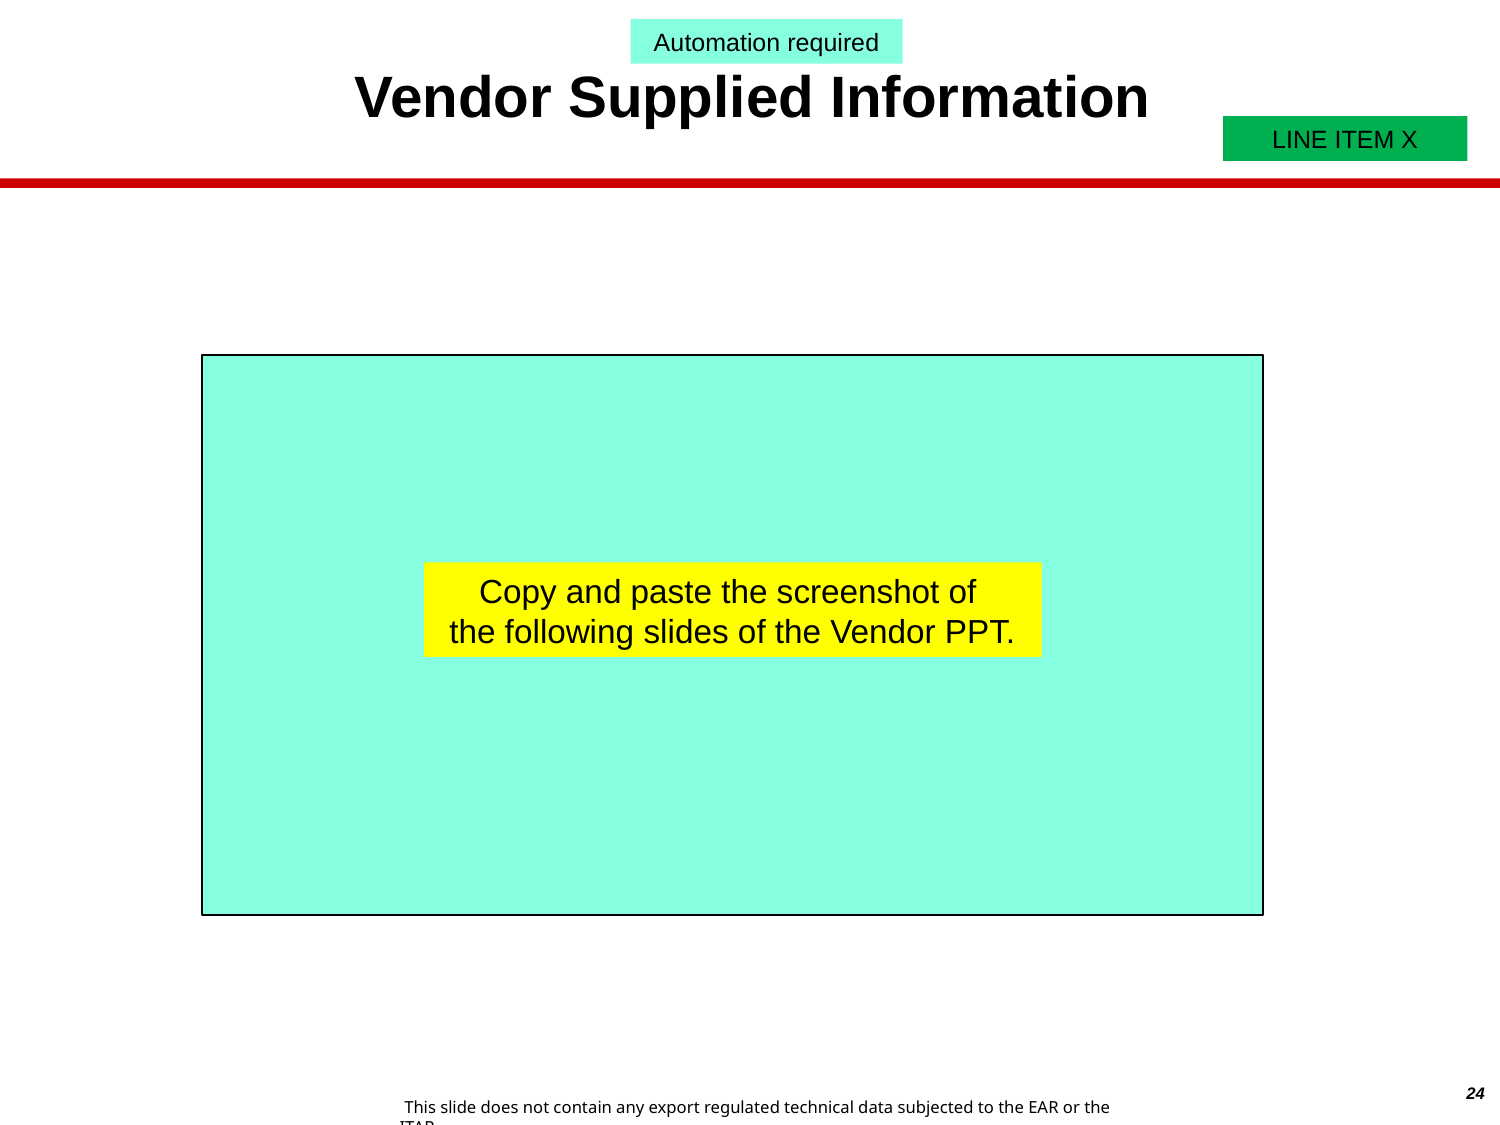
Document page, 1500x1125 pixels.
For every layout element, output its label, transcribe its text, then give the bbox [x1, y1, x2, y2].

text_box LINE ITEM X [1223, 116, 1468, 161]
text_box Automation required [630, 19, 903, 64]
slide_number 24 [1312, 1075, 1500, 1125]
text_box [202, 354, 1264, 916]
text_box Vendor Supplied Information [320, 19, 1186, 170]
text_box Copy and paste the screenshot of the following slides of the Vendor PPT. [423, 562, 1042, 657]
